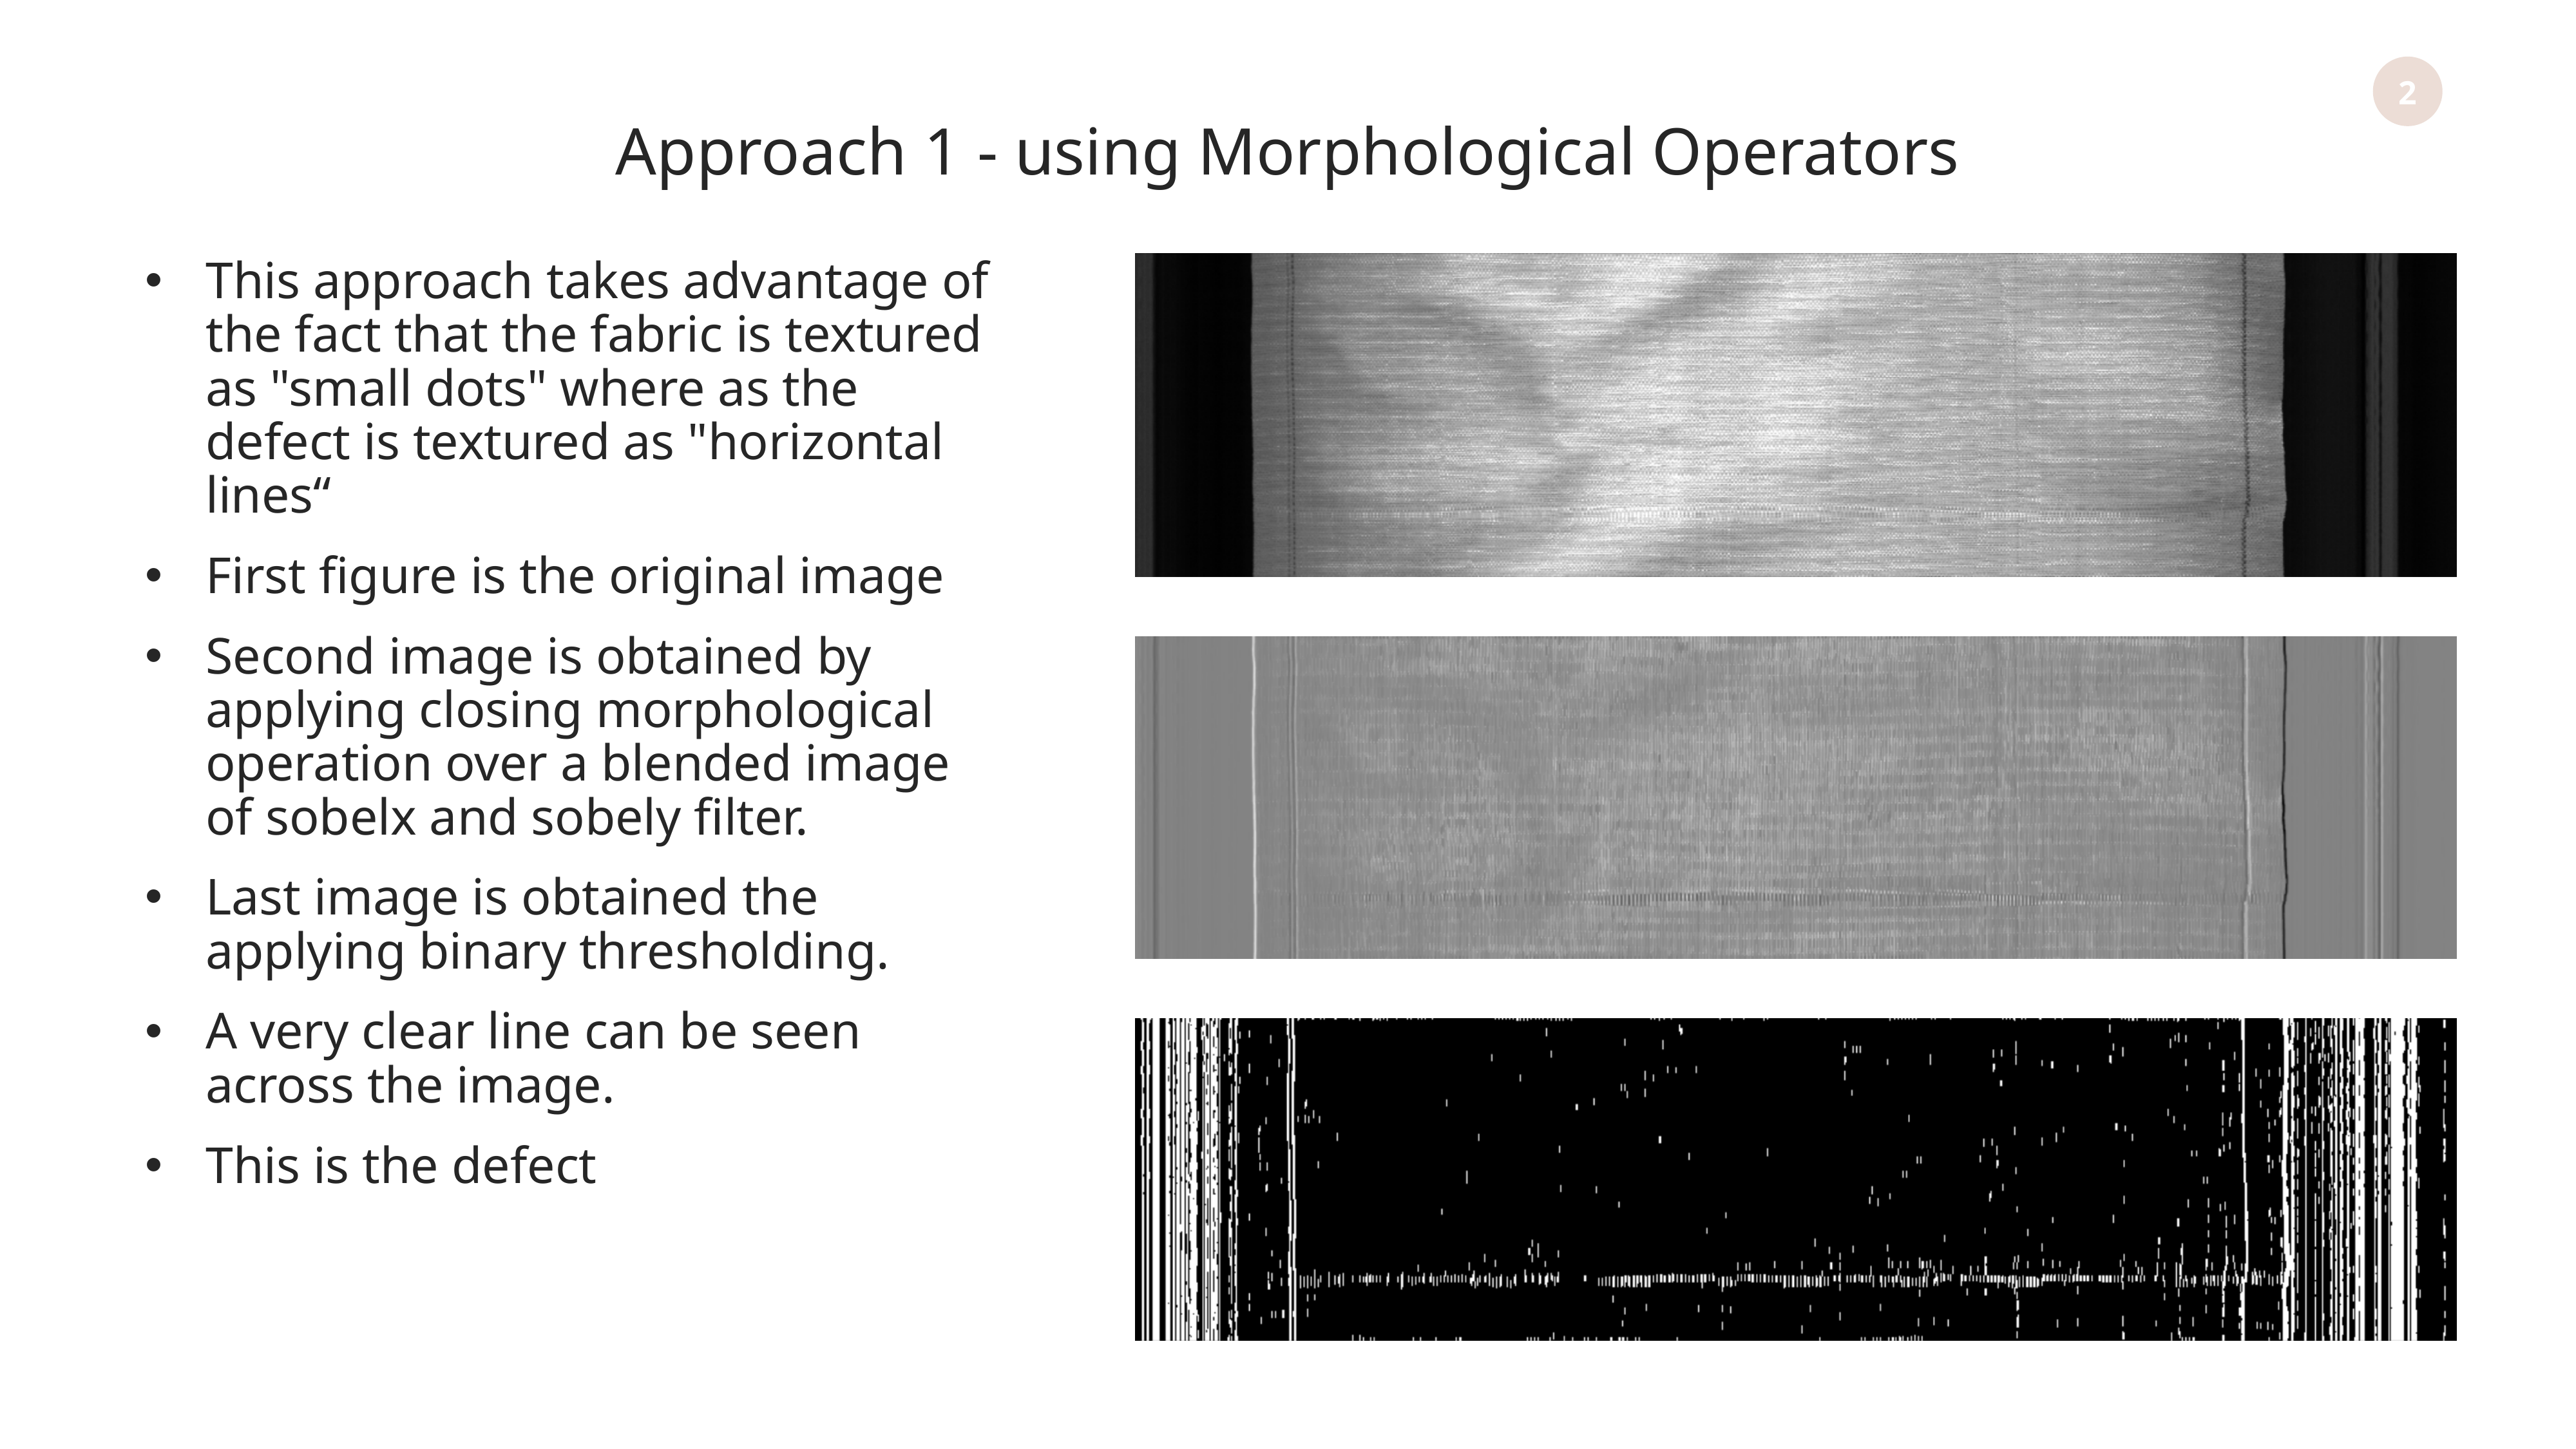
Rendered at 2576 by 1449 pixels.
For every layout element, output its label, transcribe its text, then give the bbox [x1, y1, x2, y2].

picture [1135, 1018, 2457, 1341]
picture [1135, 253, 2457, 577]
text_box This approach takes advantage of the fact that the fabric is textured as "small dots" where as the defect is textured as "horizontal lines“ First figure is the original image Second image is obtained by applying closing morphological operation over a blended image of sobelx and sobely filter. Last image is obtained the applying binary thresholding. A very clear line can be seen across the image. This is the defect [119, 189, 1027, 1341]
text_box Approach 1 - using Morphological Operators [119, 53, 2457, 254]
picture [1135, 636, 2457, 959]
